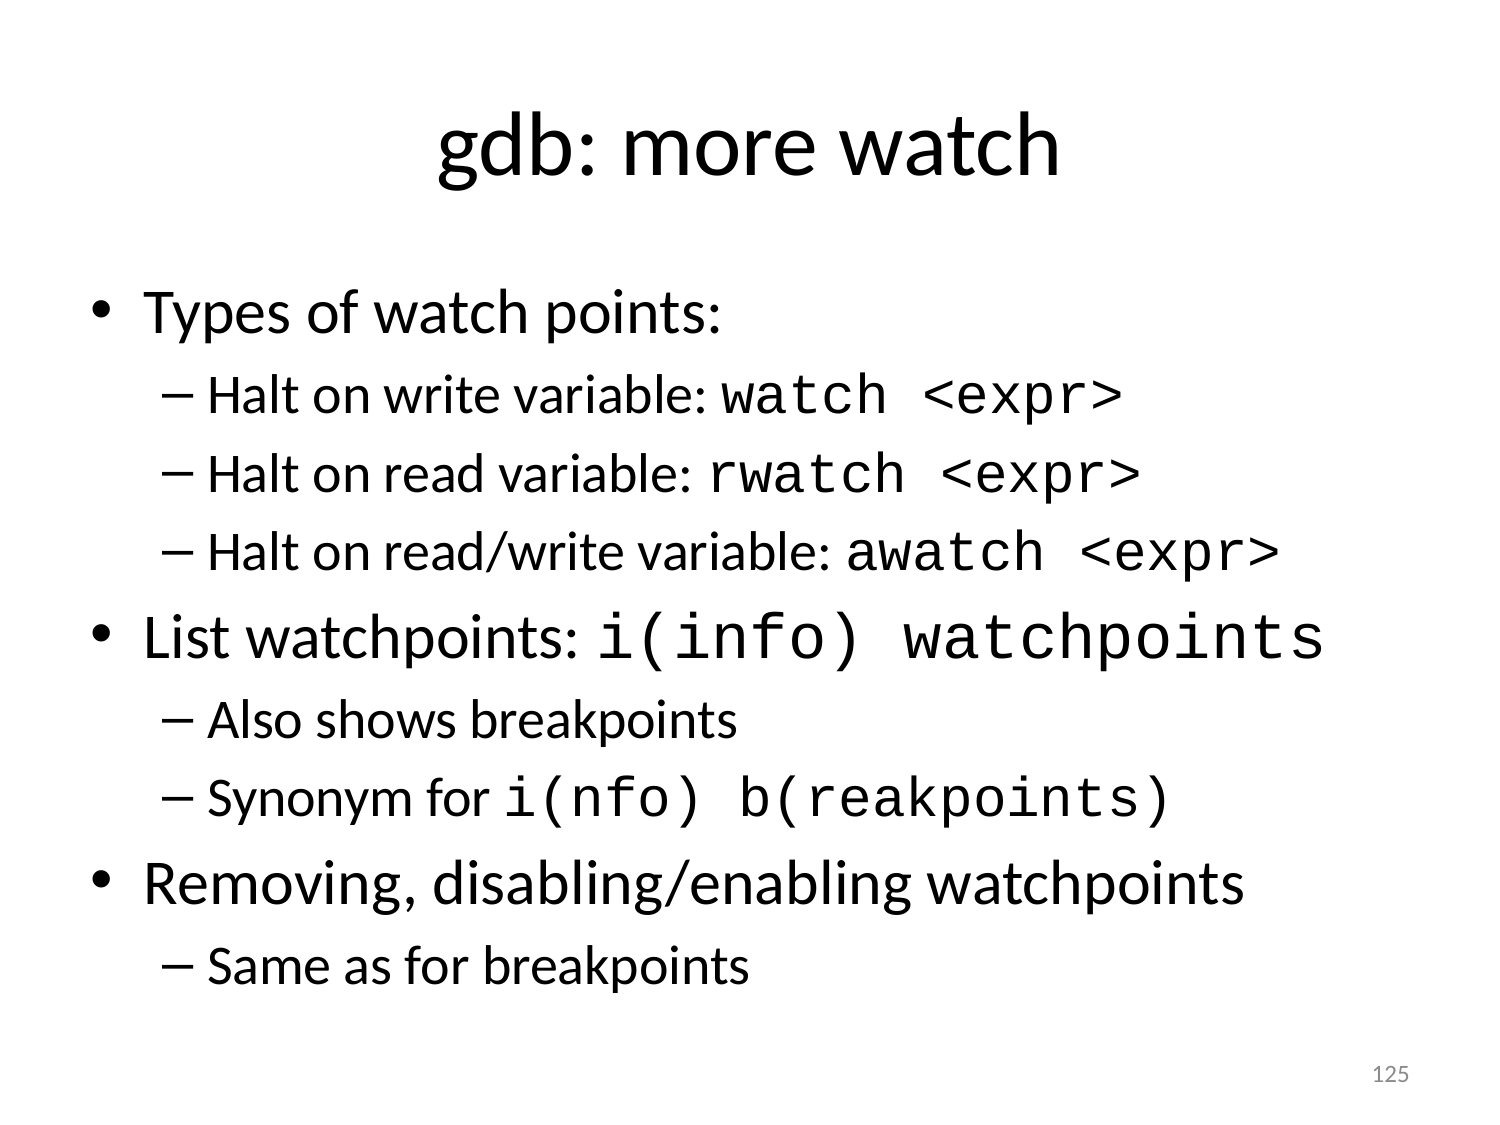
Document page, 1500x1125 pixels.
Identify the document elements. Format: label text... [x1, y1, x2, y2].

slide_number 125 [1074, 1042, 1425, 1103]
list Types of watch points: Halt on write variable: watch <expr> Halt on read variable: rwatch <expr> Halt on read/write variable: awatch <expr> List watchpoints: i(info) watchpoints Also shows breakpoints Synonym for i(nfo) b(reakpoints) Removing, disabling/enabling watchpoints Same as for breakpoints [75, 262, 1425, 1005]
title gdb: more watch [75, 45, 1425, 233]
